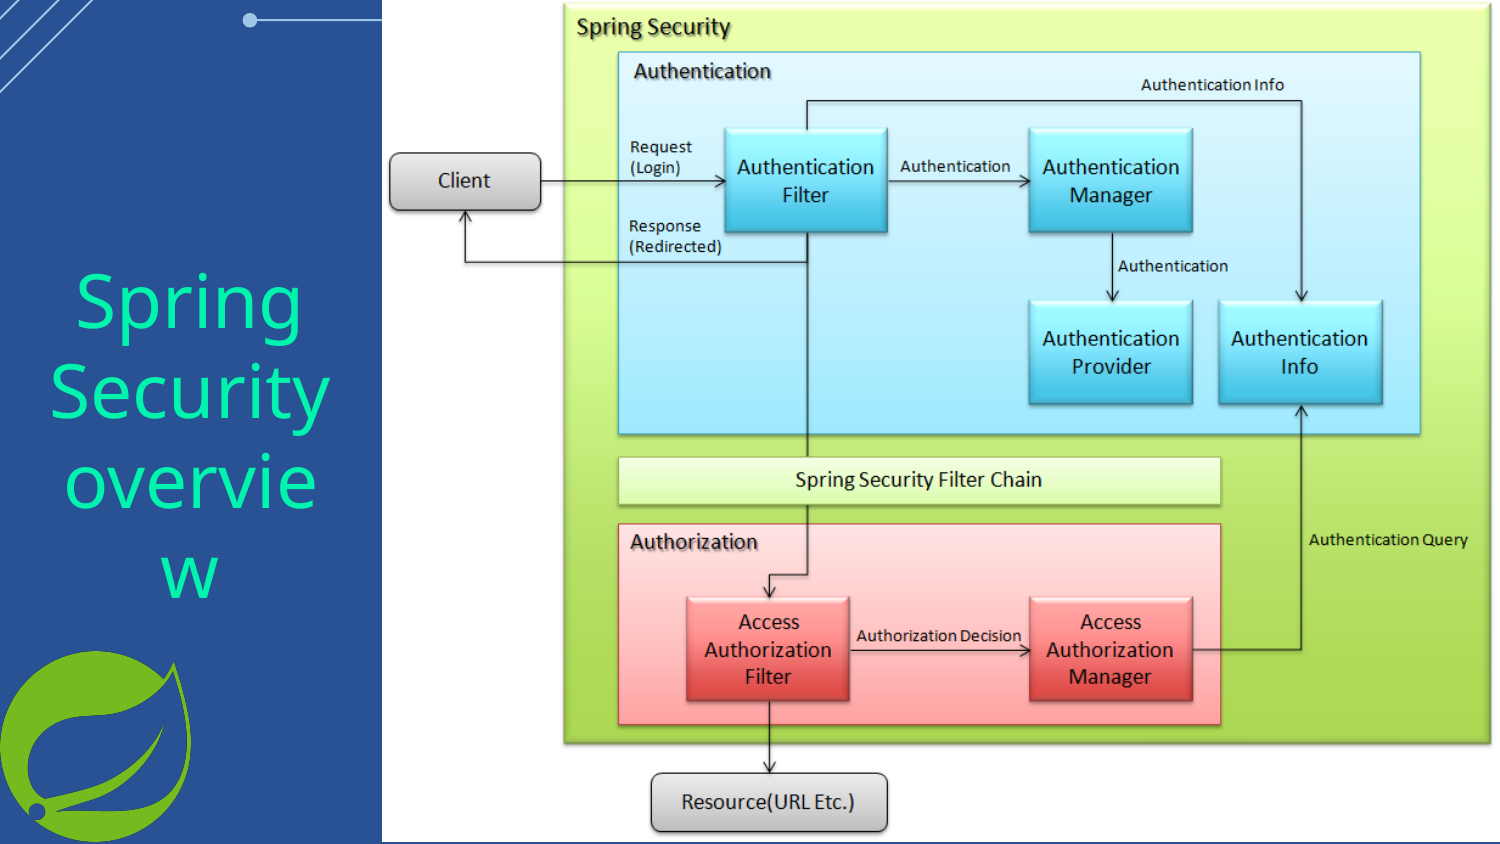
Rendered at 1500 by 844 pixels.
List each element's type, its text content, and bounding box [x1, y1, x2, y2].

picture [0, 651, 191, 843]
picture [382, 0, 1500, 843]
title Spring Security overview [37, 253, 344, 335]
